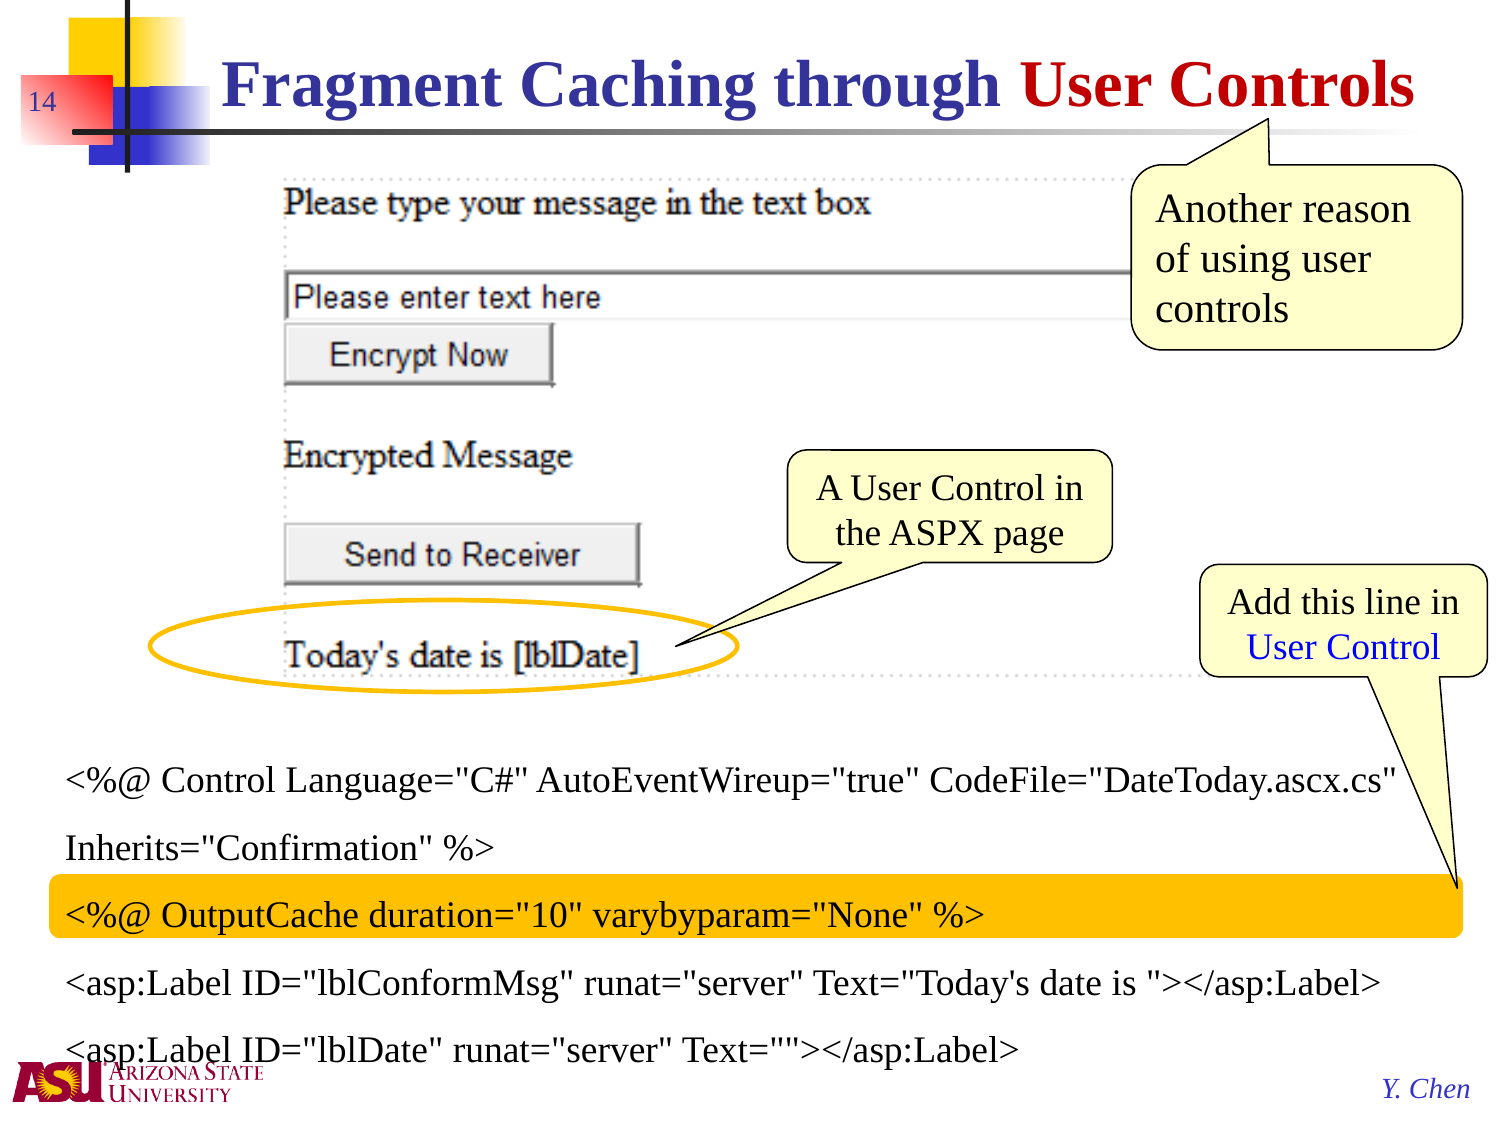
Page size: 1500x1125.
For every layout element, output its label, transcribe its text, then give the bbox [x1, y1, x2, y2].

text_box Another reason of using user controls [1194, 118, 1270, 160]
slide_number 14 [12, 49, 126, 126]
text_box Another reason of using user controls [1303, 164, 1463, 350]
text_box Add this line in User Control [1304, 564, 1488, 889]
title Fragment Caching through User Controls [150, 24, 1488, 128]
picture [274, 162, 1301, 693]
picture [12, 1062, 263, 1102]
text_box <%@ Control Language="C#" AutoEventWireup="true" CodeFile="DateToday.ascx.cs" Inherits="Confirmation" %> <%@ OutputCache duration="10" varybyparam="None" %> <asp:Label ID="lblConformMsg" runat="server" Text="Today's date is "></asp:Label> <asp:Label ID="lblDate" runat="server" Text=""></asp:Label> [49, 725, 1463, 1078]
text_box [149, 608, 269, 683]
